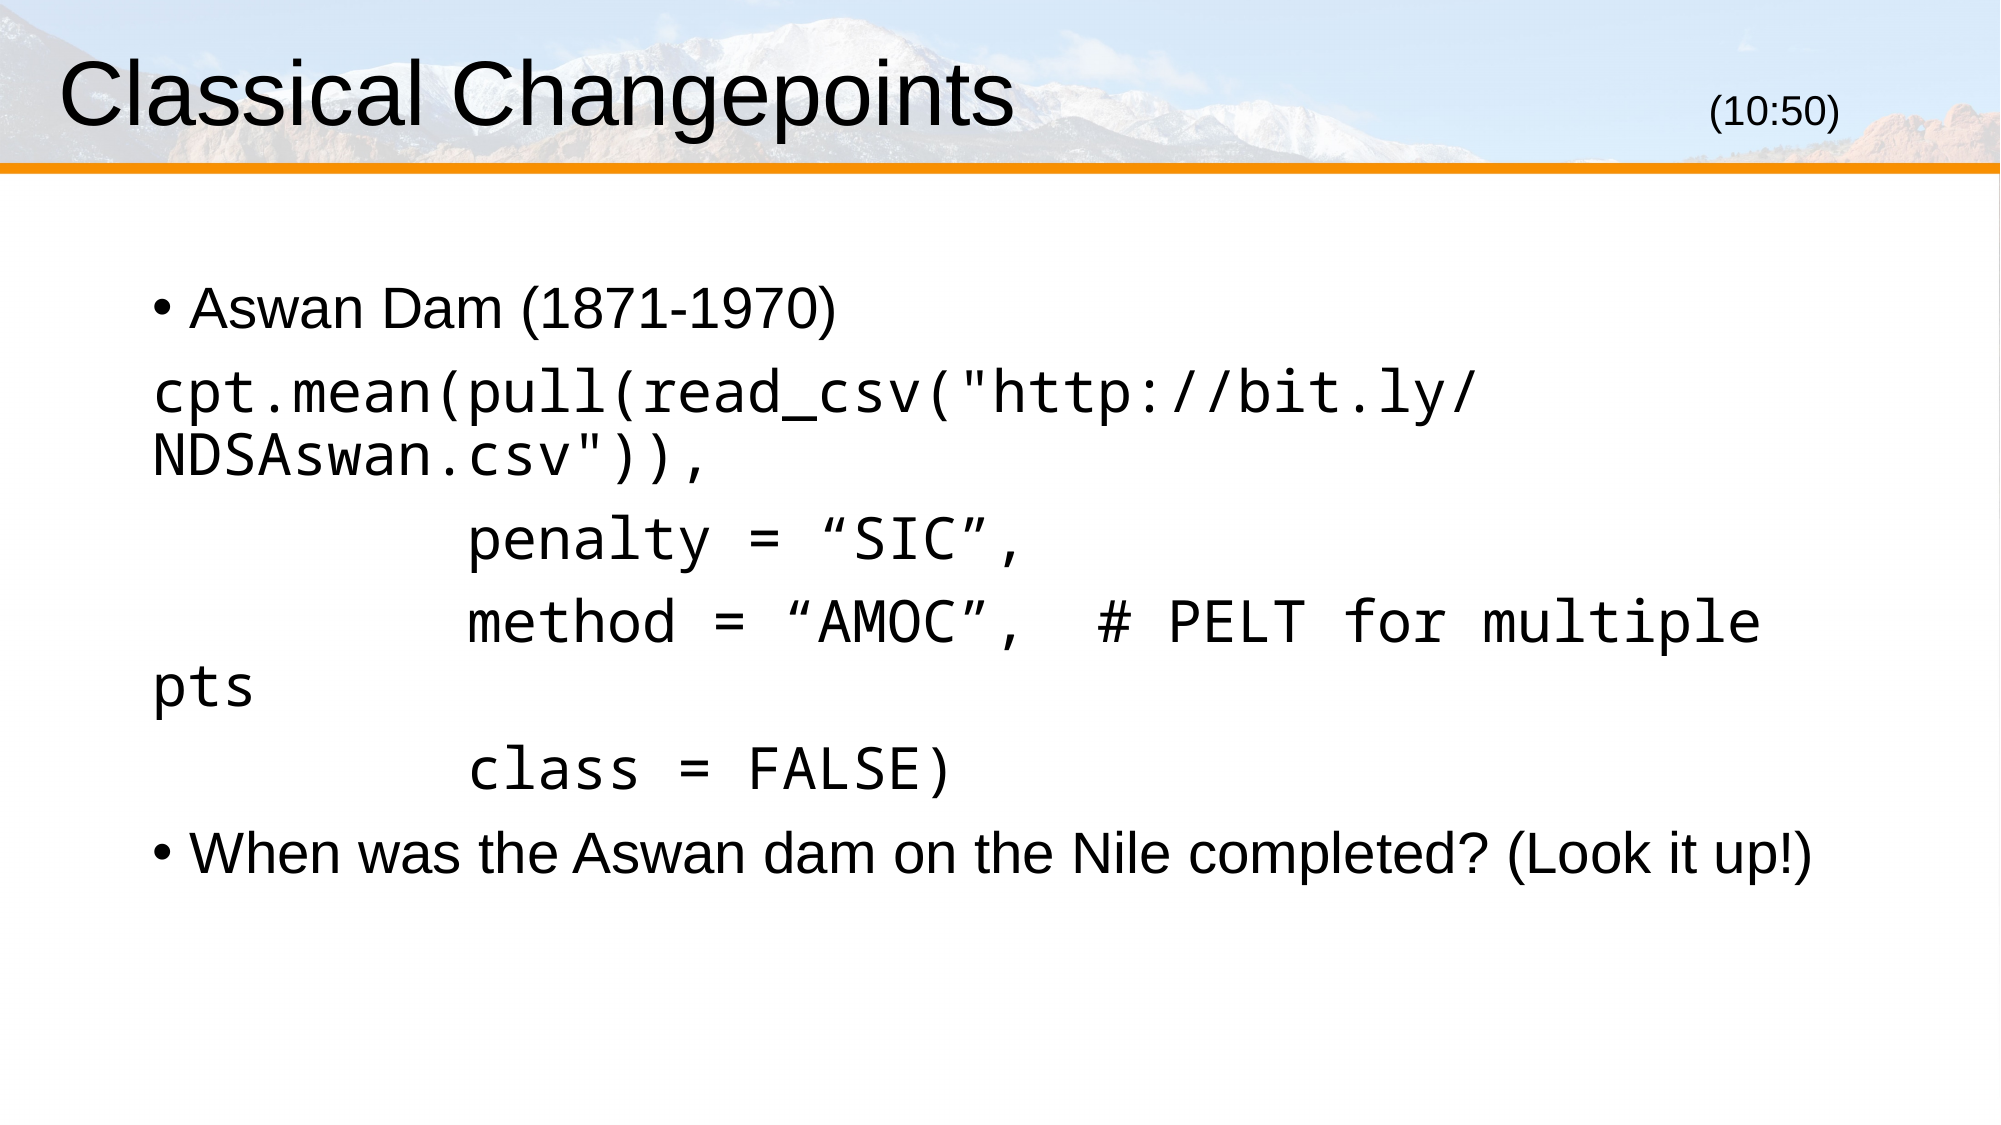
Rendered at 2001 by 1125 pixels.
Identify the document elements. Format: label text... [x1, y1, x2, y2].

title Classical Changepoints (10:50) [43, 3, 1953, 188]
picture [0, 0, 2000, 1125]
list Aswan Dam (1871-1970) cpt.mean(pull(read_csv("http://bit.ly/NDSAswan.csv")), penalty = “SIC”, method = “AMOC”, # PELT for multiple pts class = FALSE) When was the Aswan dam on the Nile completed? (Look it up!) [137, 270, 1905, 985]
